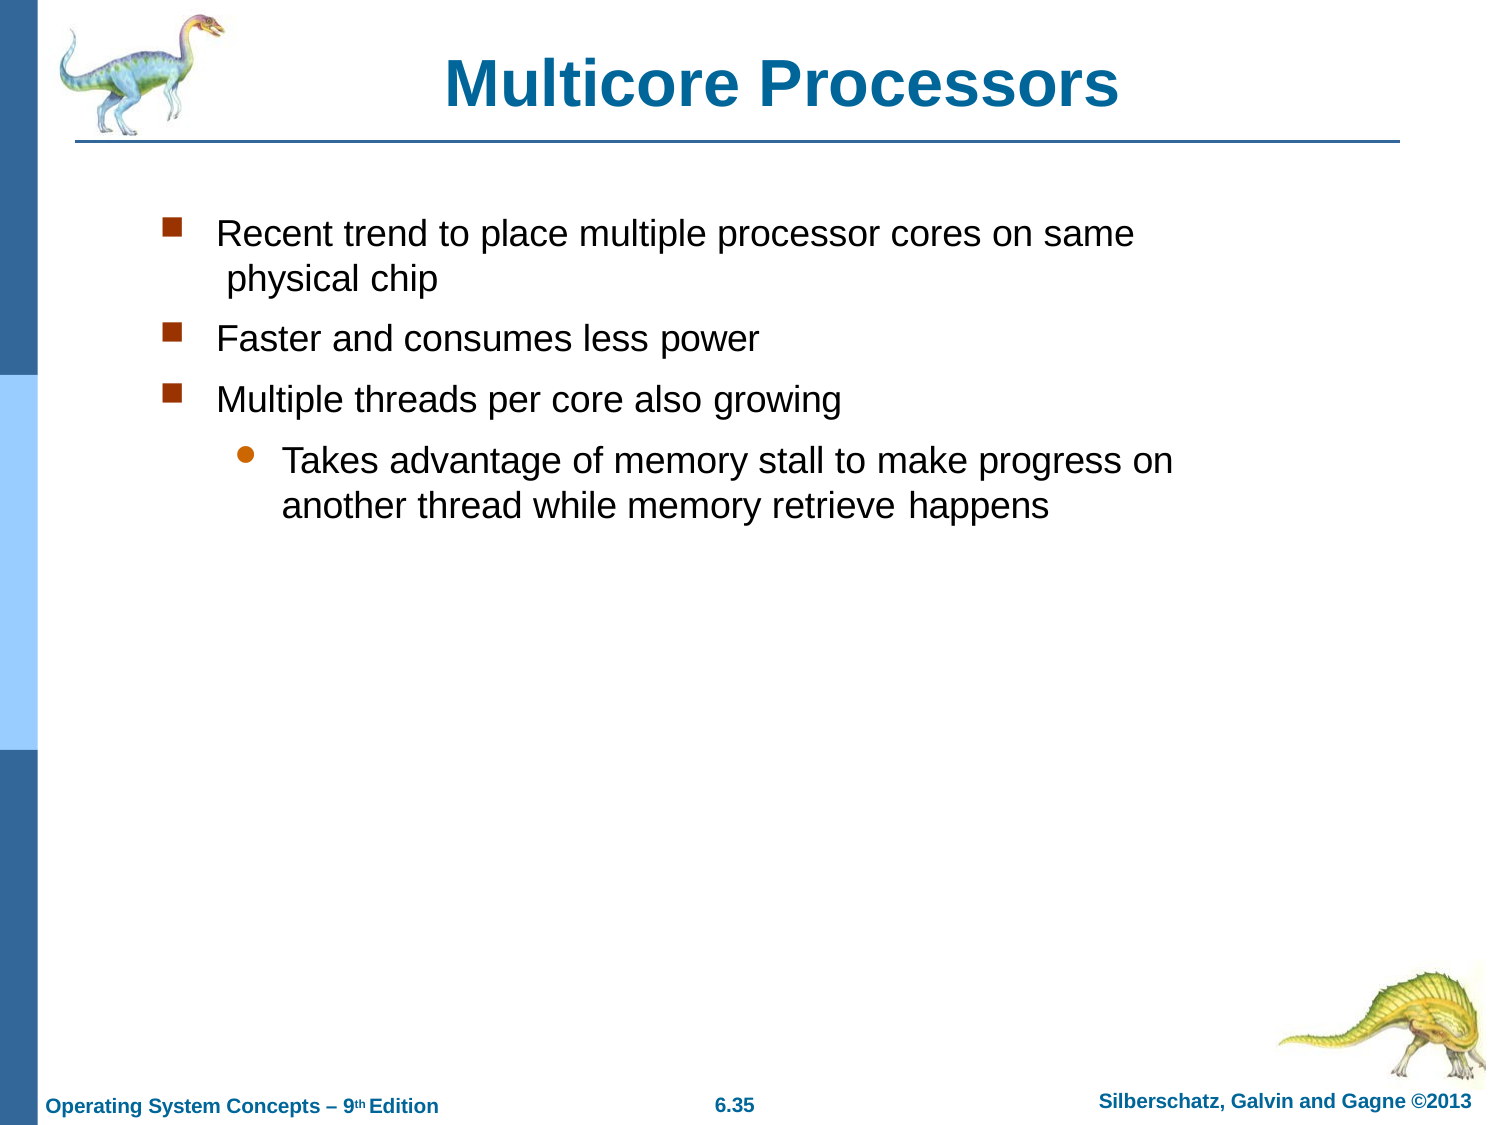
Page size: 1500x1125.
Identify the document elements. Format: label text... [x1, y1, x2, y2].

picture [46, 0, 243, 39]
title Multicore Processors [30, 39, 1470, 228]
picture [1275, 959, 1486, 1090]
text_box Recent trend to place multiple processor cores on same physical chip Faster and consumes less power Multiple threads per core also growing Takes advantage of memory stall to make progress on another thread while memory retrieve happens [157, 208, 1188, 526]
slide_number Silberschatz, Galvin and Gagne ©2013 [1096, 1089, 1478, 1125]
slide_number 6.10 [712, 1093, 760, 1125]
footer Operating System Concepts – 9th Edition [43, 1094, 450, 1125]
